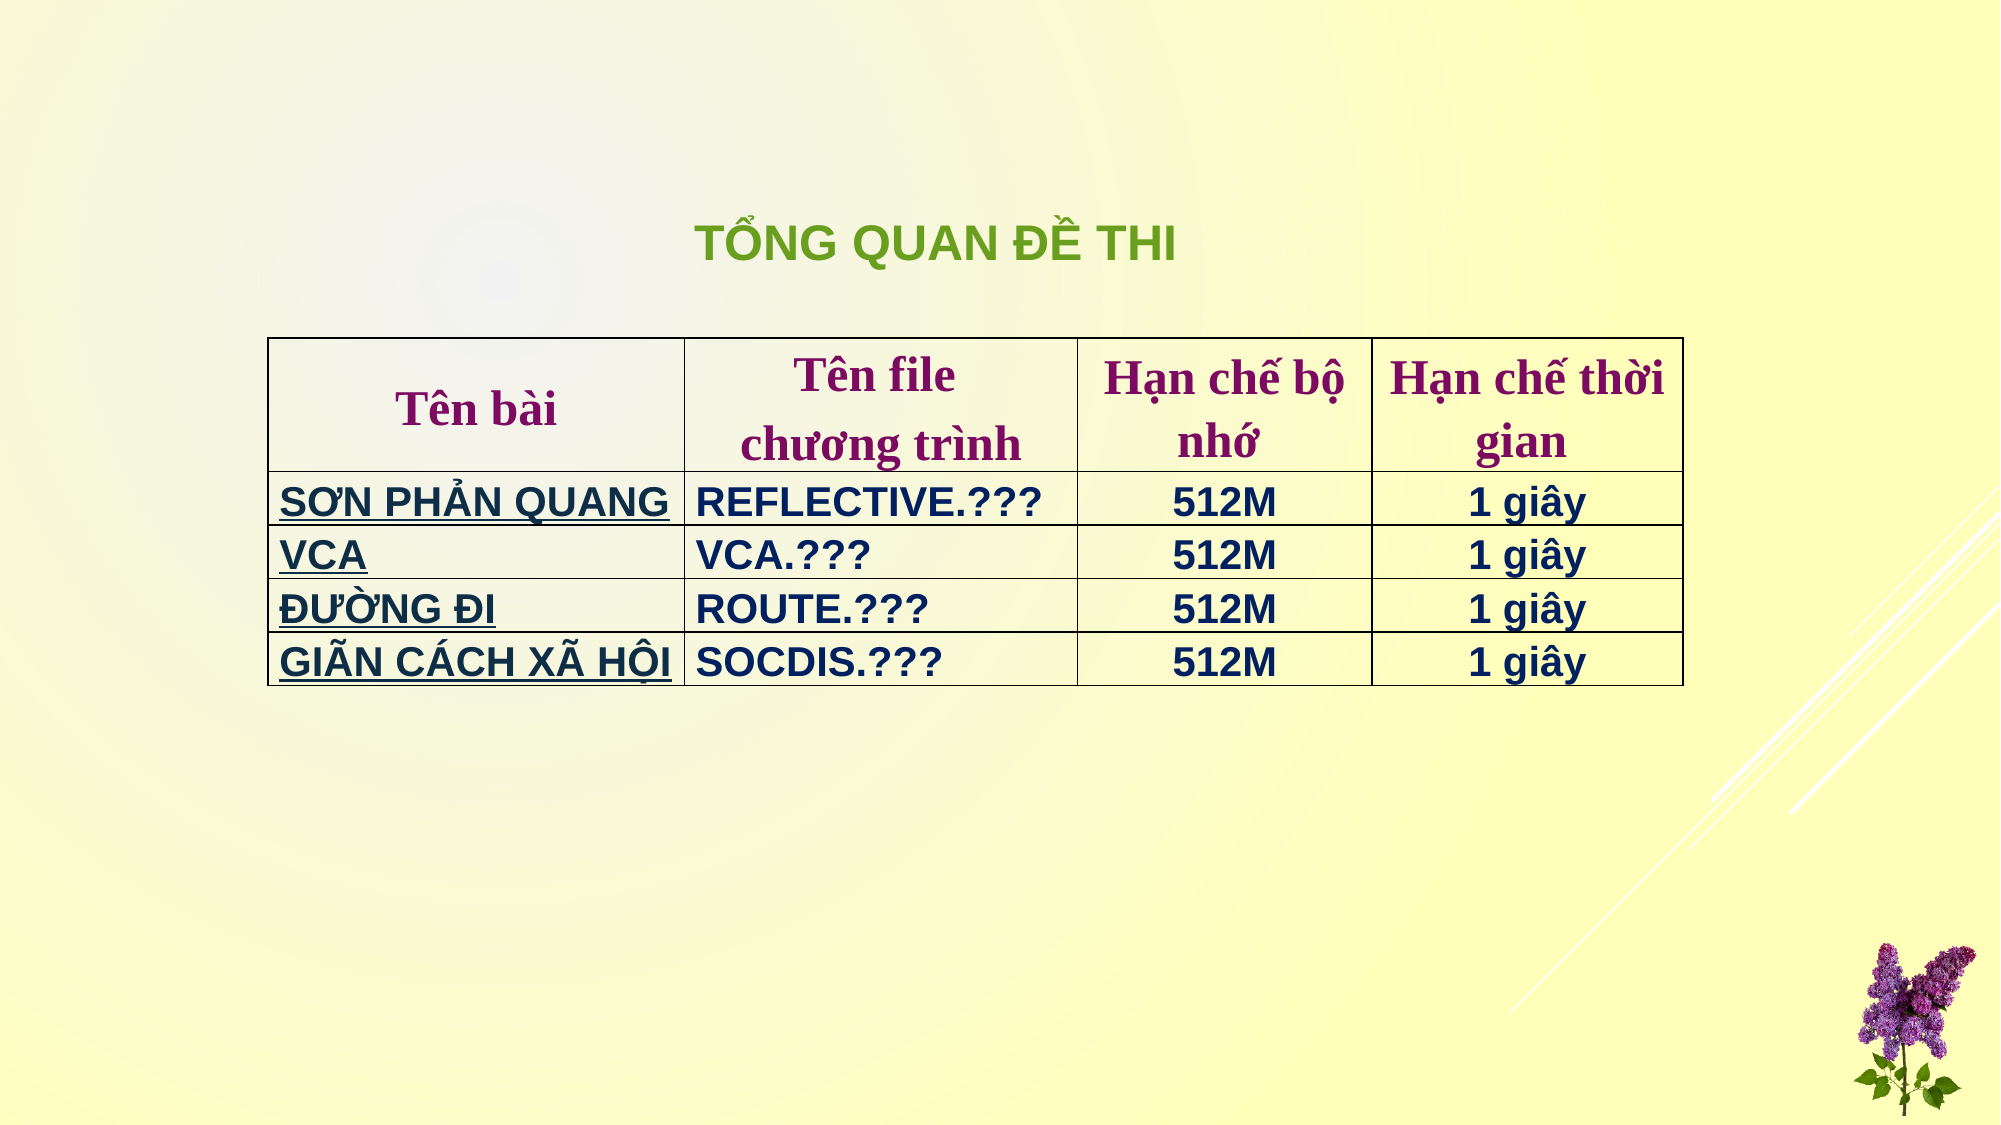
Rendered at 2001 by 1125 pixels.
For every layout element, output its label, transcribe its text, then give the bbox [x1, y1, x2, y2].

table_cell 512M [1078, 526, 1371, 578]
table_cell 512M [1078, 579, 1371, 631]
table_cell 1 giây [1373, 526, 1682, 578]
table_cell ROUTE.??? [685, 579, 1077, 631]
table_header Tên file chương trình [685, 339, 1077, 471]
table_header Hạn chế bộ nhớ [1078, 339, 1371, 471]
table_cell ĐƯỜNG ĐI [269, 579, 684, 631]
table_cell REFLECTIVE.??? [685, 472, 1077, 524]
table_cell 1 giây [1373, 633, 1682, 685]
table_cell SOCDIS.??? [685, 633, 1077, 685]
text_box TỔNG QUAN ĐỀ THI [596, 202, 1276, 323]
table_cell 1 giây [1373, 579, 1682, 631]
table_cell VCA.??? [685, 526, 1077, 578]
table_cell GIÃN CÁCH XÃ HỘI [269, 633, 684, 685]
table_header Tên bài [269, 339, 684, 471]
table_cell VCA [269, 526, 684, 578]
picture [1848, 939, 1980, 1116]
table_cell SƠN PHẢN QUANG [269, 472, 684, 524]
table_cell 1 giây [1373, 472, 1682, 524]
table_cell 512M [1078, 633, 1371, 685]
table_header Hạn chế thời gian [1373, 339, 1682, 471]
table_cell 512M [1078, 472, 1371, 524]
